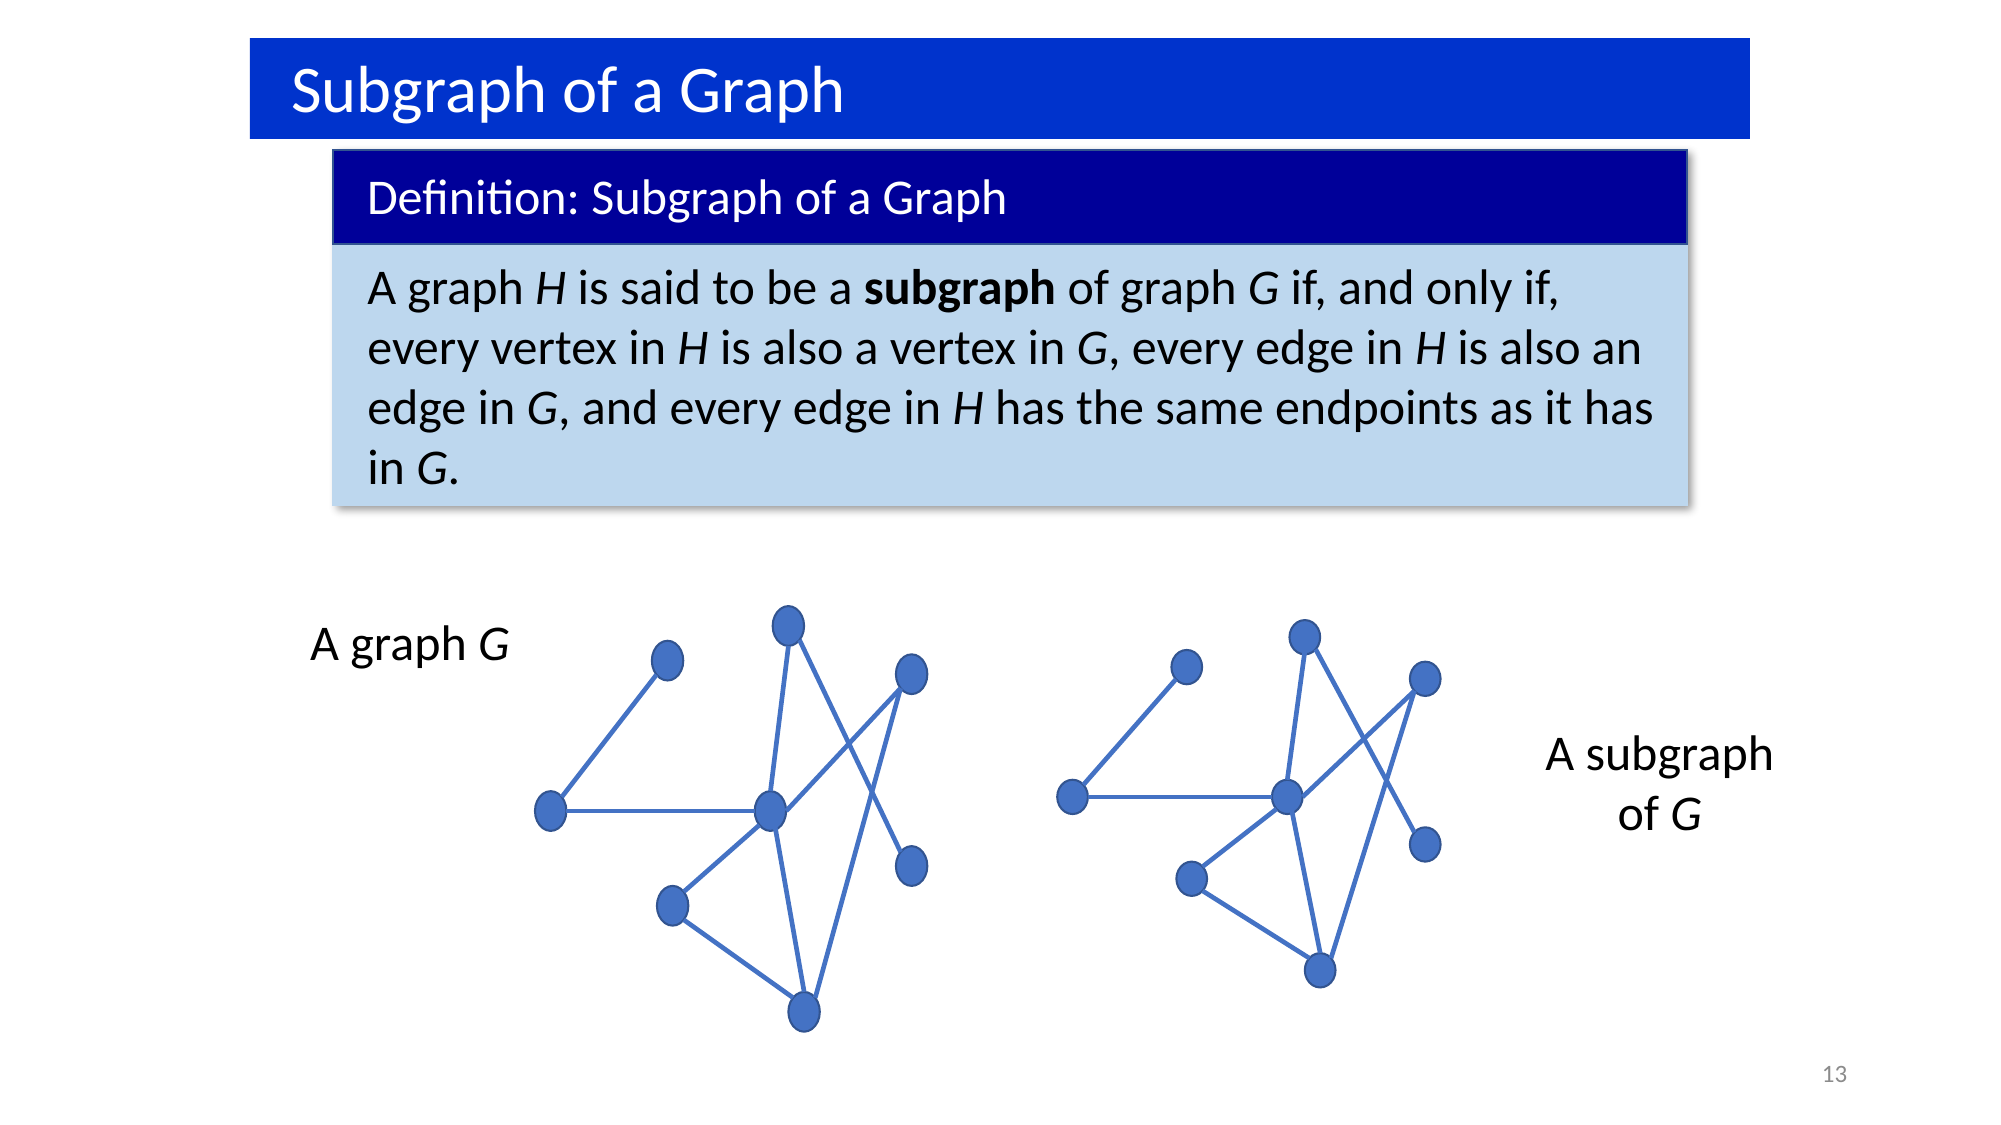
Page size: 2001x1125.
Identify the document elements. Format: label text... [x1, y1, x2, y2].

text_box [249, 603, 928, 1032]
slide_number 13 [1412, 1042, 1863, 1103]
text_box A subgraph of G [1519, 713, 1801, 849]
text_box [333, 149, 1687, 505]
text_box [1057, 619, 1441, 988]
text_box Subgraph of a Graph [249, 38, 1750, 139]
